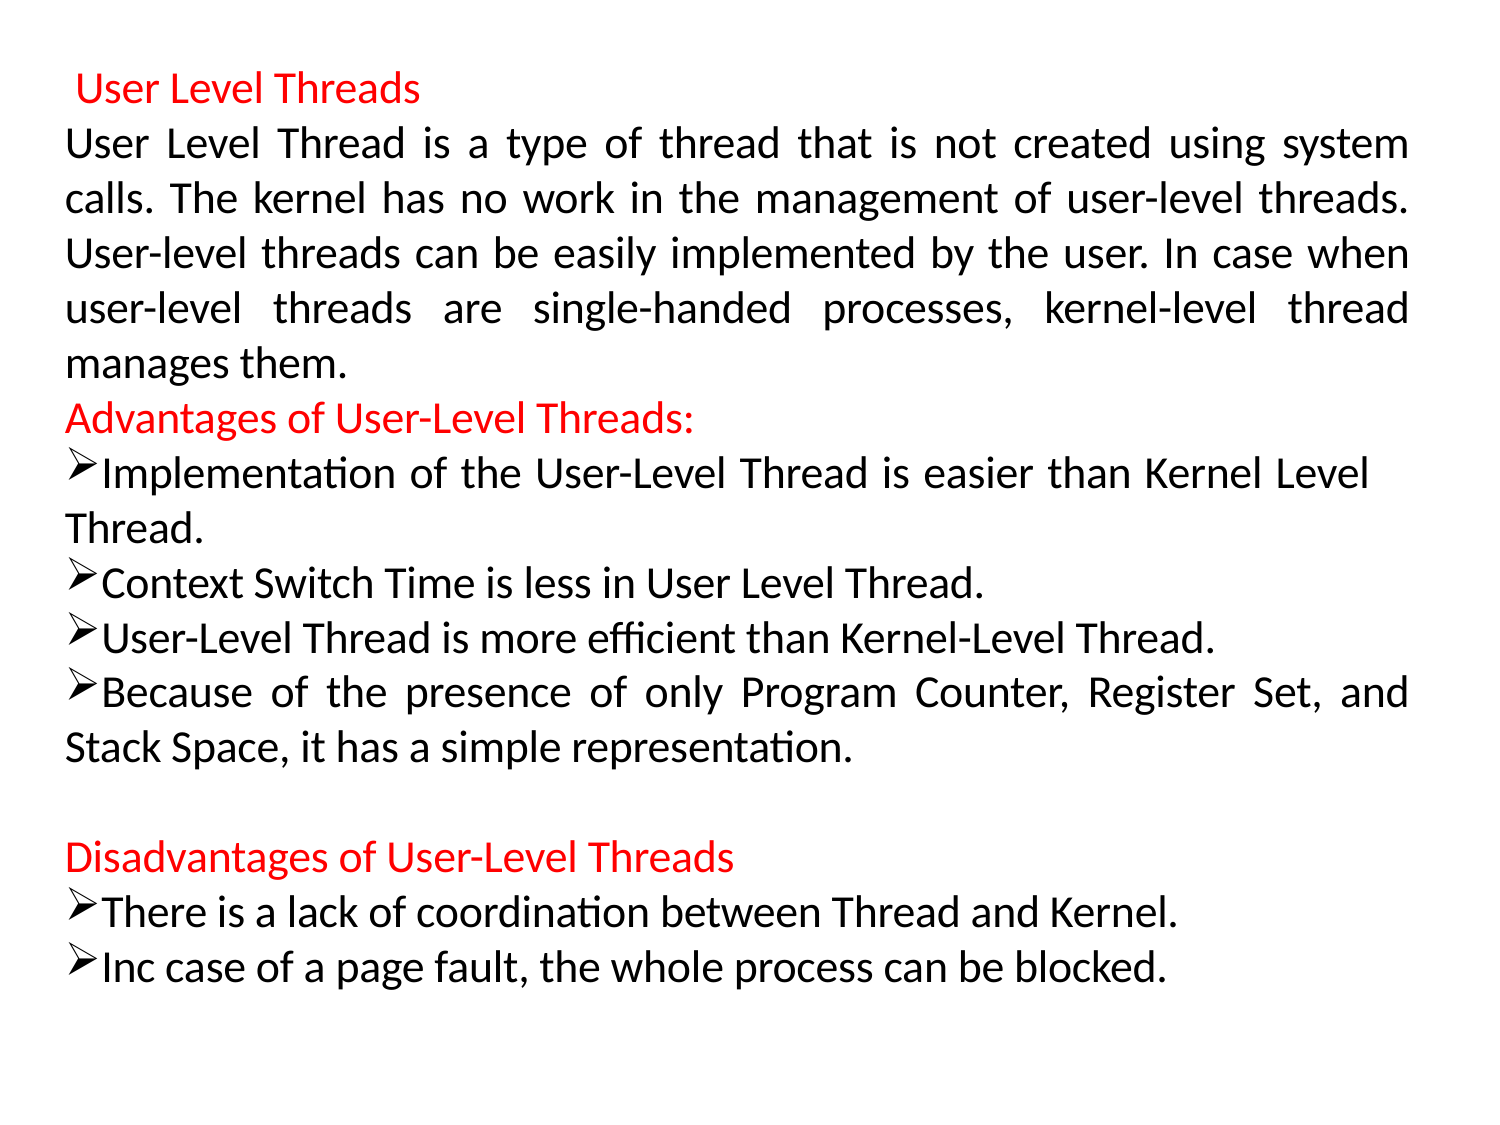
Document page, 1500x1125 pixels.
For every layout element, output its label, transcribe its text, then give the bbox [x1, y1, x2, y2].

text_box User Level Threads User Level Thread is a type of thread that is not created using system calls. The kernel has no work in the management of user-level threads. User-level threads can be easily implemented by the user. In case when user-level threads are single-handed processes, kernel-level thread manages them. Advantages of User-Level Threads: Implementation of the User-Level Thread is easier than Kernel Level Thread. Context Switch Time is less in User Level Thread. User-Level Thread is more efficient than Kernel-Level Thread. Because of the presence of only Program Counter, Register Set, and Stack Space, it has a simple representation. Disadvantages of User-Level Threads There is a lack of coordination between Thread and Kernel. Inc case of a page fault, the whole process can be blocked. [50, 50, 1425, 1000]
